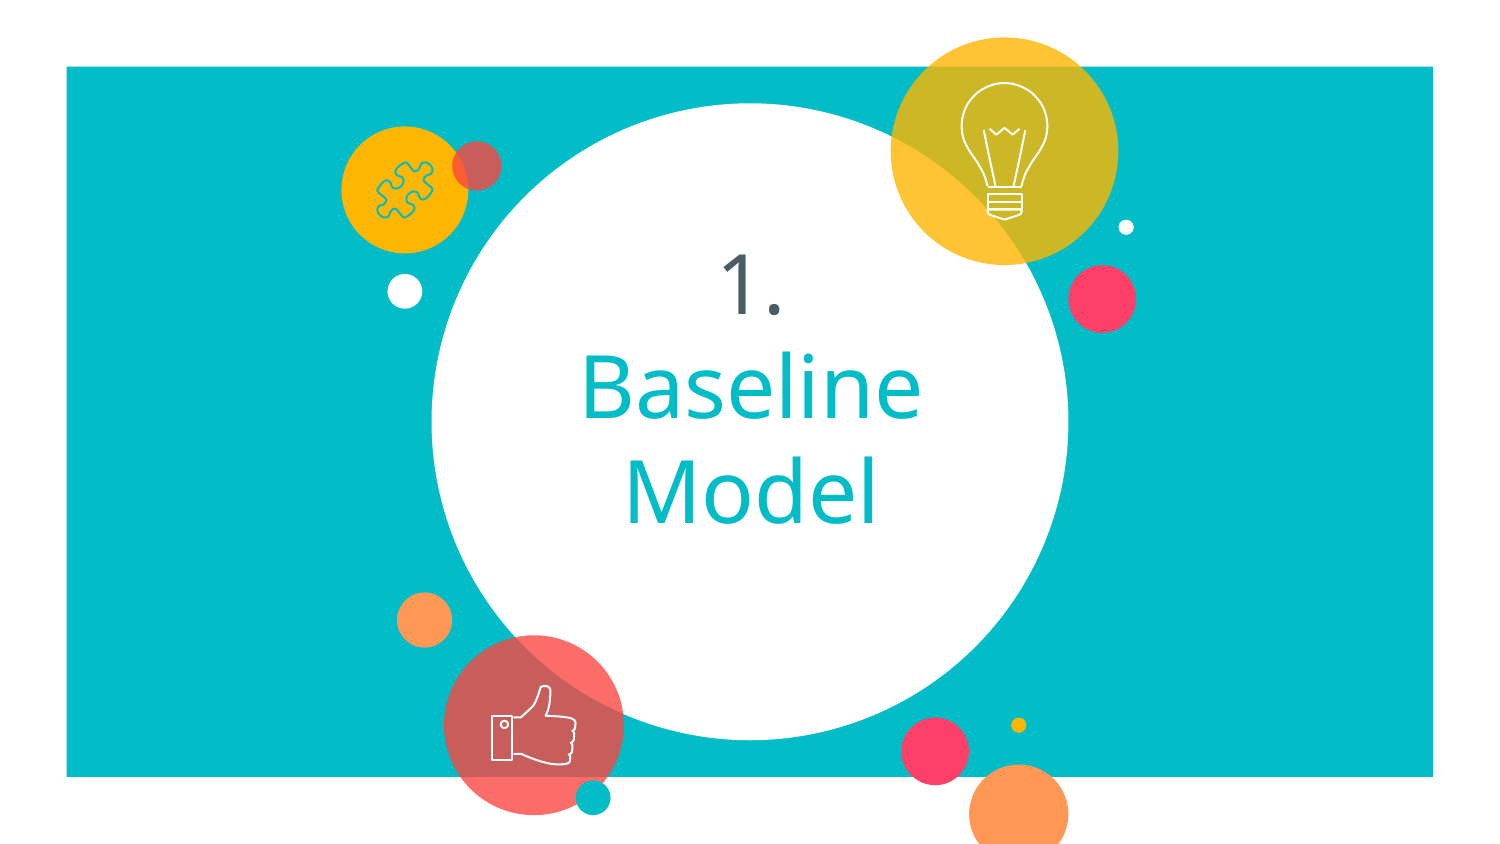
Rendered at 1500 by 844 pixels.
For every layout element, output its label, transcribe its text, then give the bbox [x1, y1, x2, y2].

text_box 1. Baseline Model [474, 366, 1028, 557]
